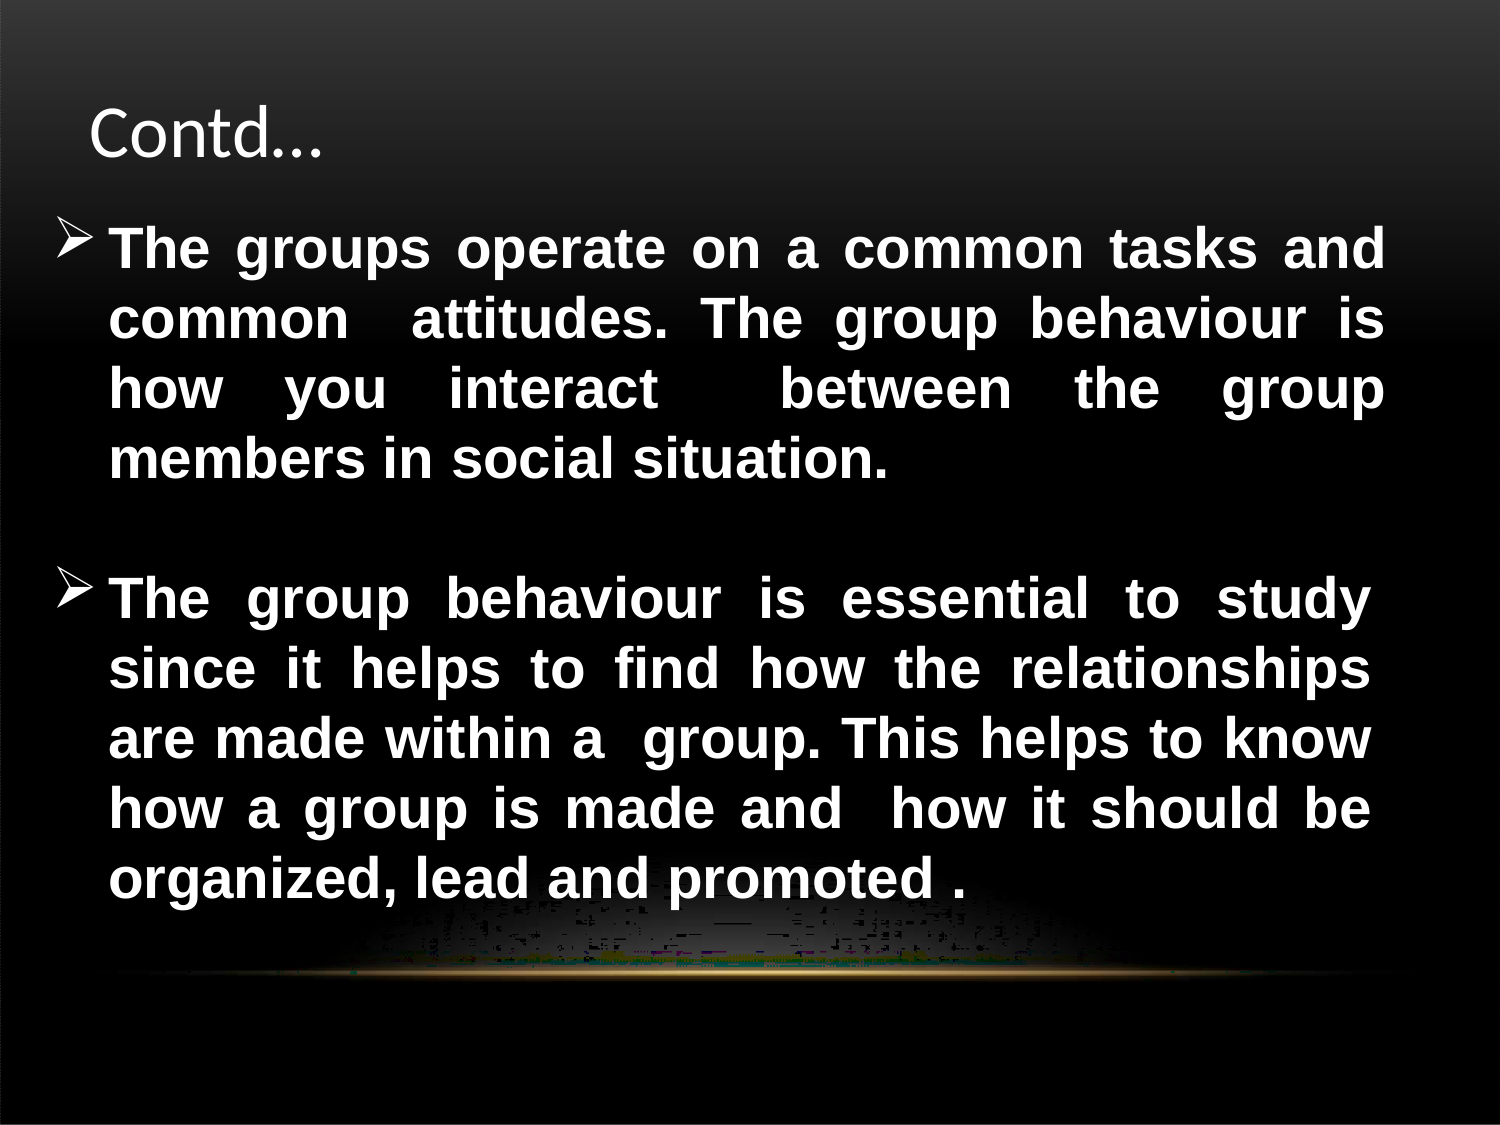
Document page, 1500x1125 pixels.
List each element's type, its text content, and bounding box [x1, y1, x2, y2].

picture [0, 0, 1500, 1125]
text_box Contd… [74, 74, 375, 180]
text_box The groups operate on a common tasks and common attitudes. The group behaviour is how you interact between the group members in social situation. The group behaviour is essential to study since it helps to find how the relationships are made within a group. This helps to know how a group is made and how it should be organized, lead and promoted . [49, 208, 1388, 910]
